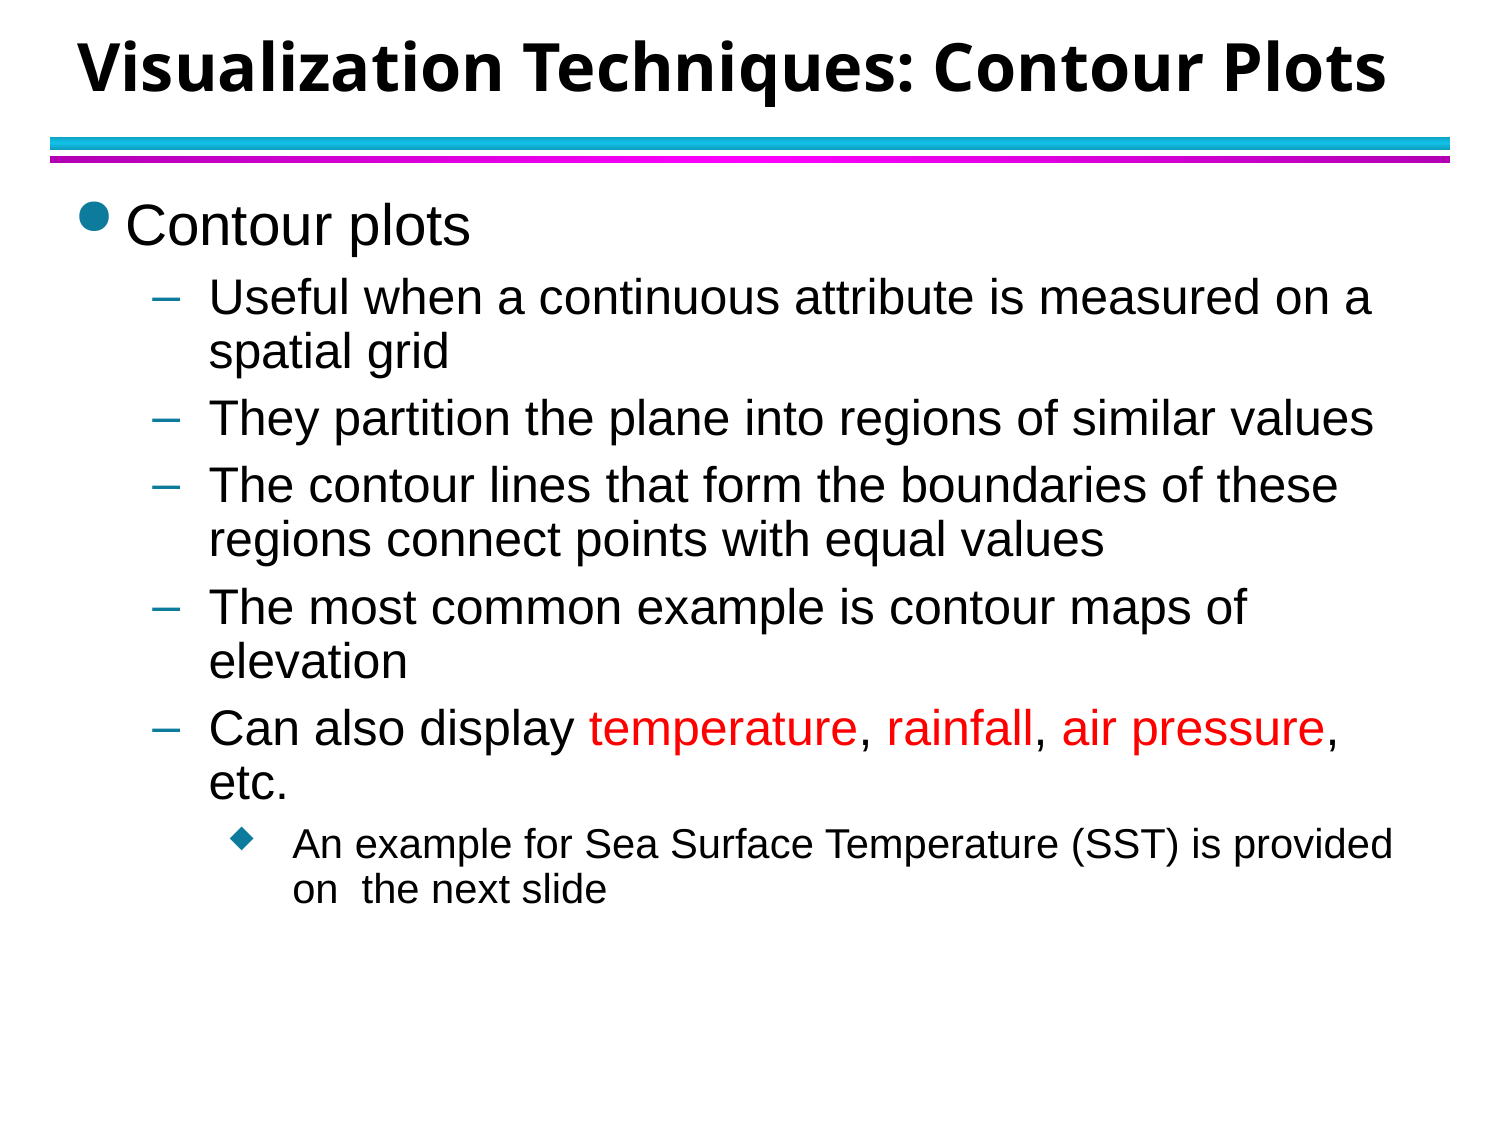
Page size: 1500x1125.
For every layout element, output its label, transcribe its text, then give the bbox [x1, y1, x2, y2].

list Contour plots Useful when a continuous attribute is measured on a spatial grid They partition the plane into regions of similar values The contour lines that form the boundaries of these regions connect points with equal values The most common example is contour maps of elevation Can also display temperature, rainfall, air pressure, etc. An example for Sea Surface Temperature (SST) is provided on the next slide [62, 187, 1445, 1050]
title Visualization Techniques: Contour Plots [62, 24, 1421, 113]
